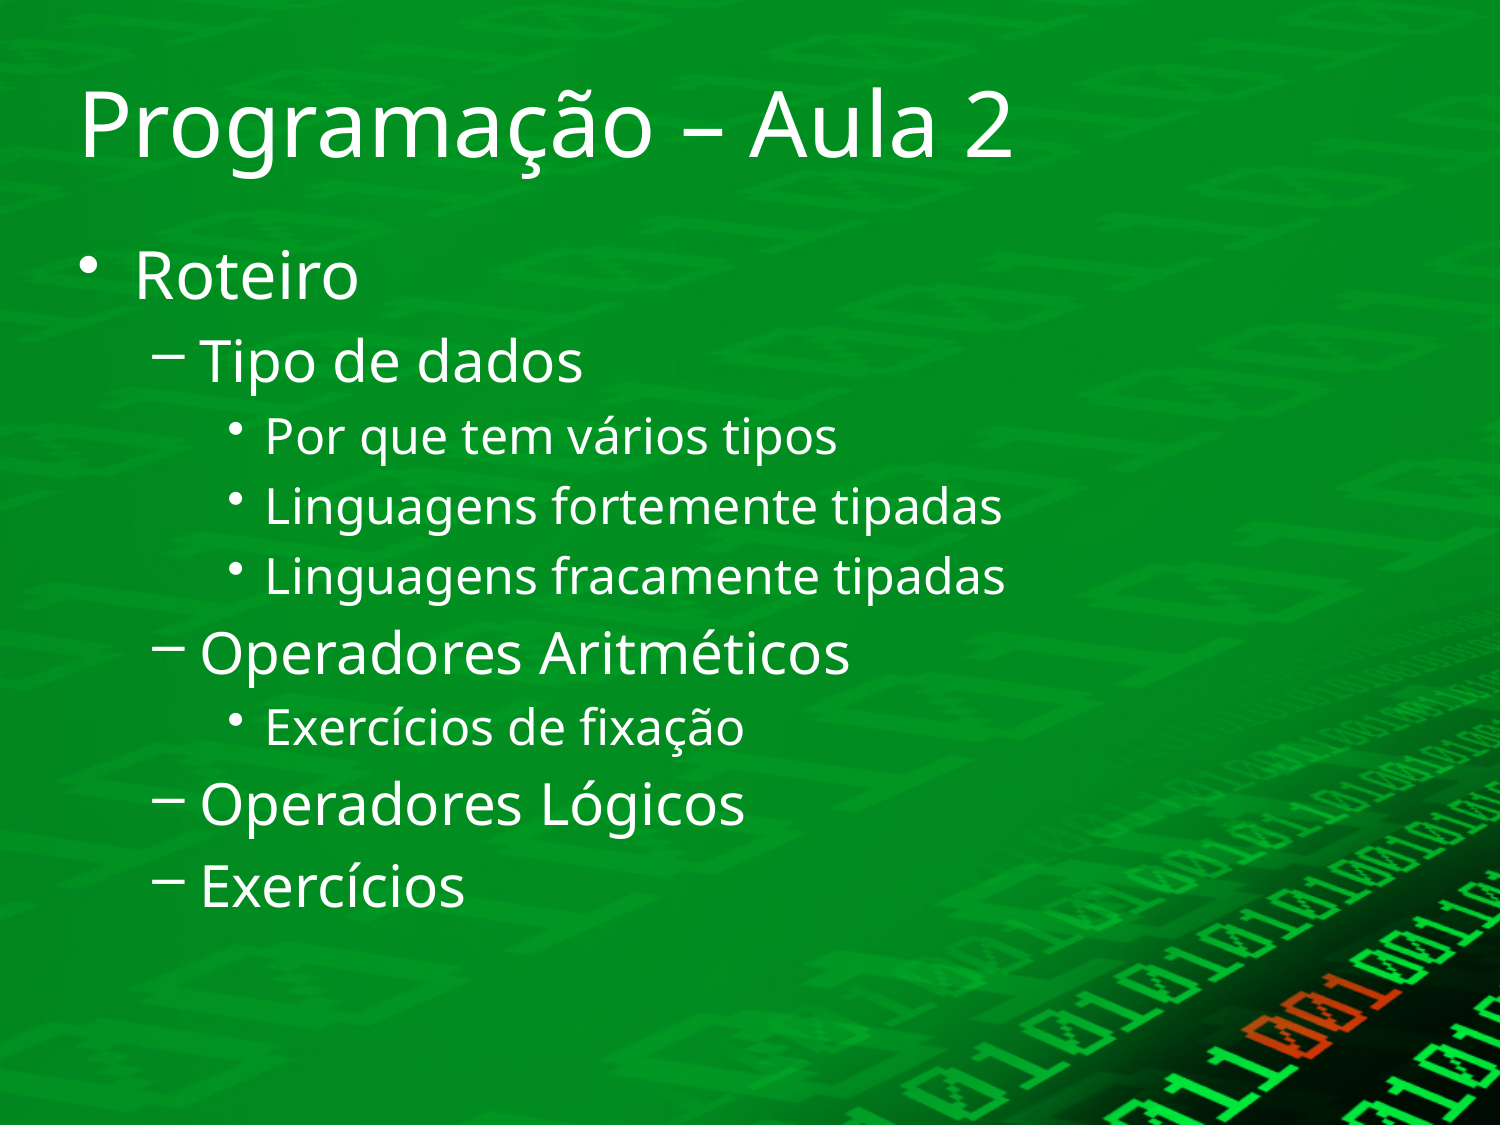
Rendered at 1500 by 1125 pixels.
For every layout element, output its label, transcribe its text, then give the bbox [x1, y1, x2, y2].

picture [0, 0, 1500, 1125]
list Roteiro Tipo de dados Por que tem vários tipos Linguagens fortemente tipadas Linguagens fracamente tipadas Operadores Aritméticos Exercícios de fixação Operadores Lógicos Exercícios [62, 224, 1263, 975]
title Programação – Aula 2 [62, 62, 1263, 180]
